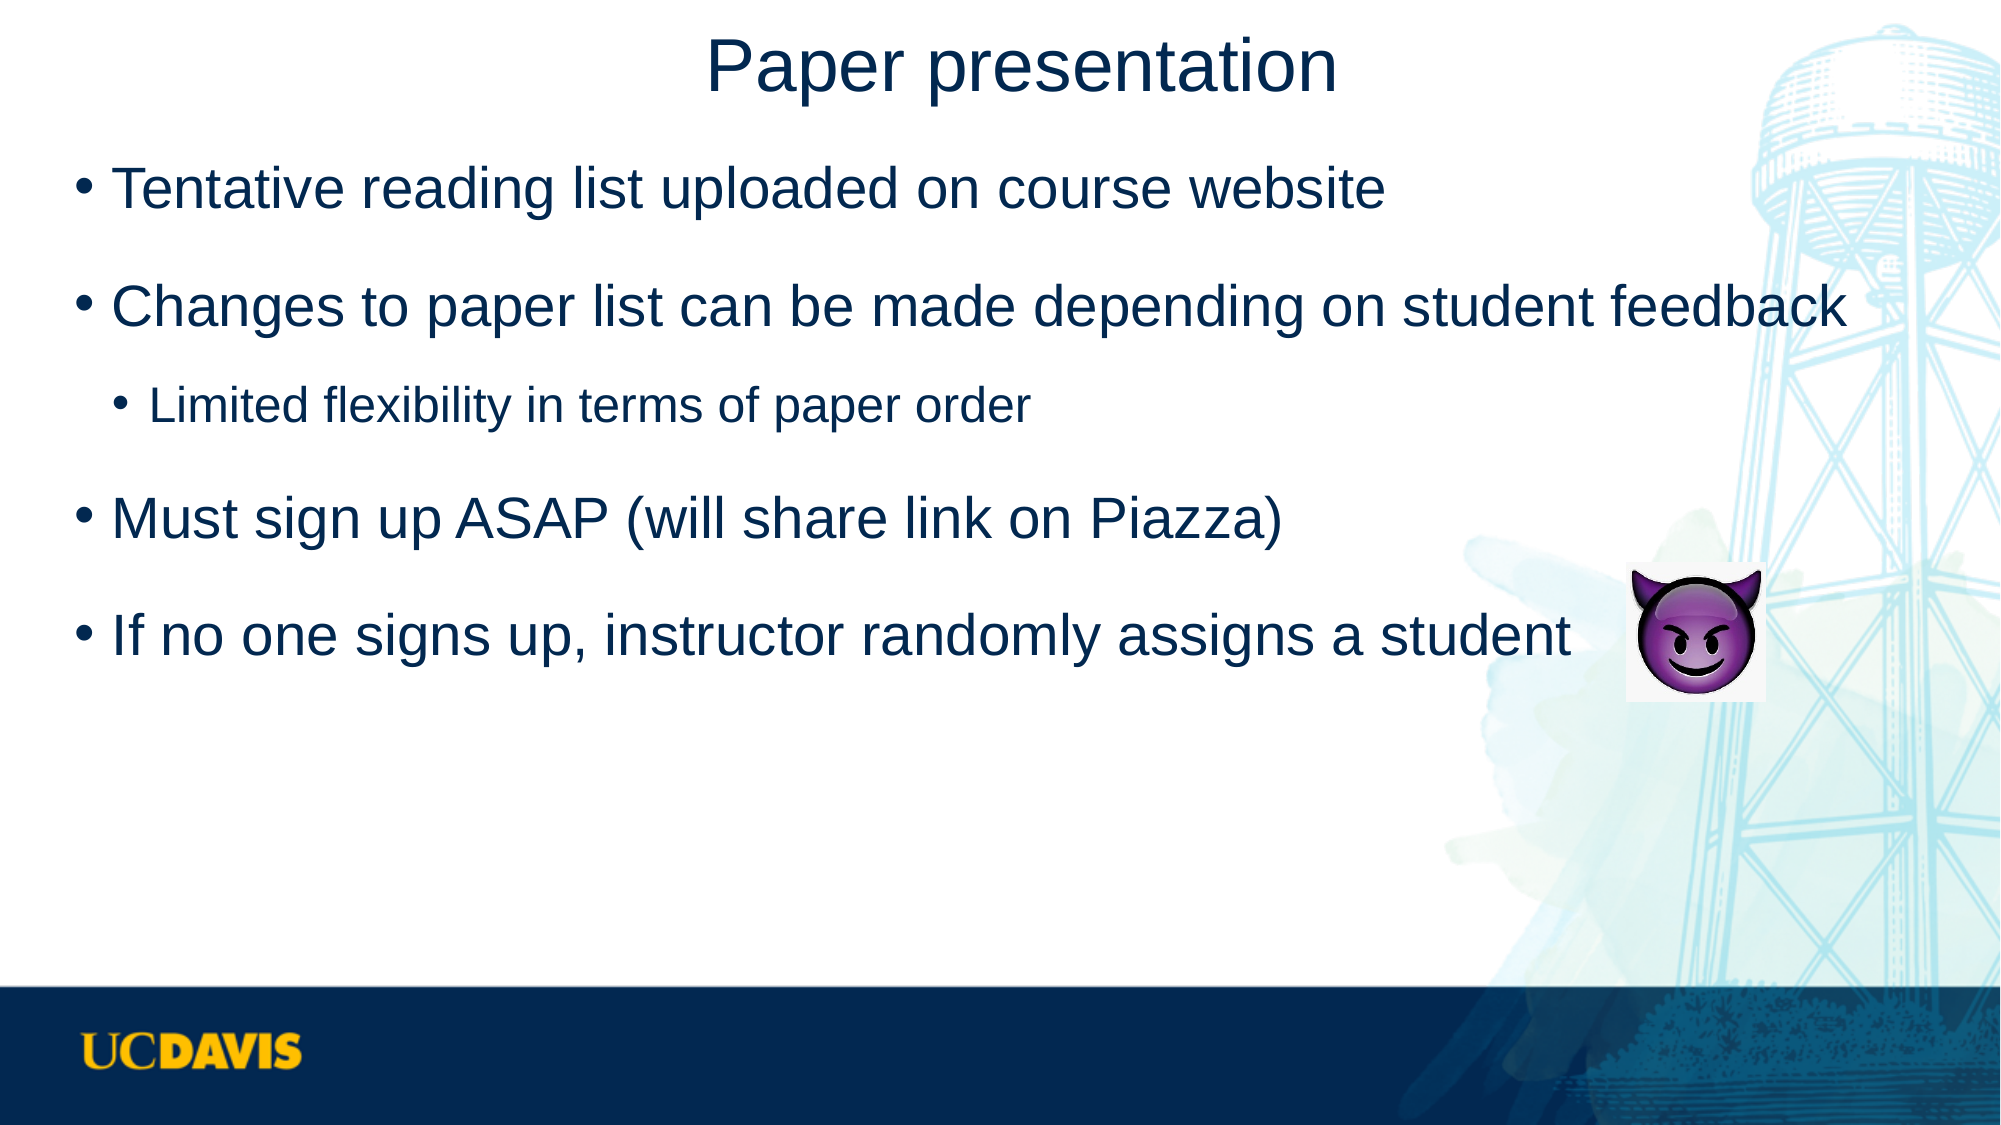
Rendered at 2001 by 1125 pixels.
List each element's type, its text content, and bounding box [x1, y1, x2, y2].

list Tentative reading list uploaded on course website Changes to paper list can be made depending on student feedback Limited flexibility in terms of paper order Must sign up ASAP (will share link on Piazza) If no one signs up, instructor randomly assigns a student [59, 128, 1938, 985]
picture [0, 0, 2001, 1125]
title Paper presentation [0, 0, 2000, 115]
